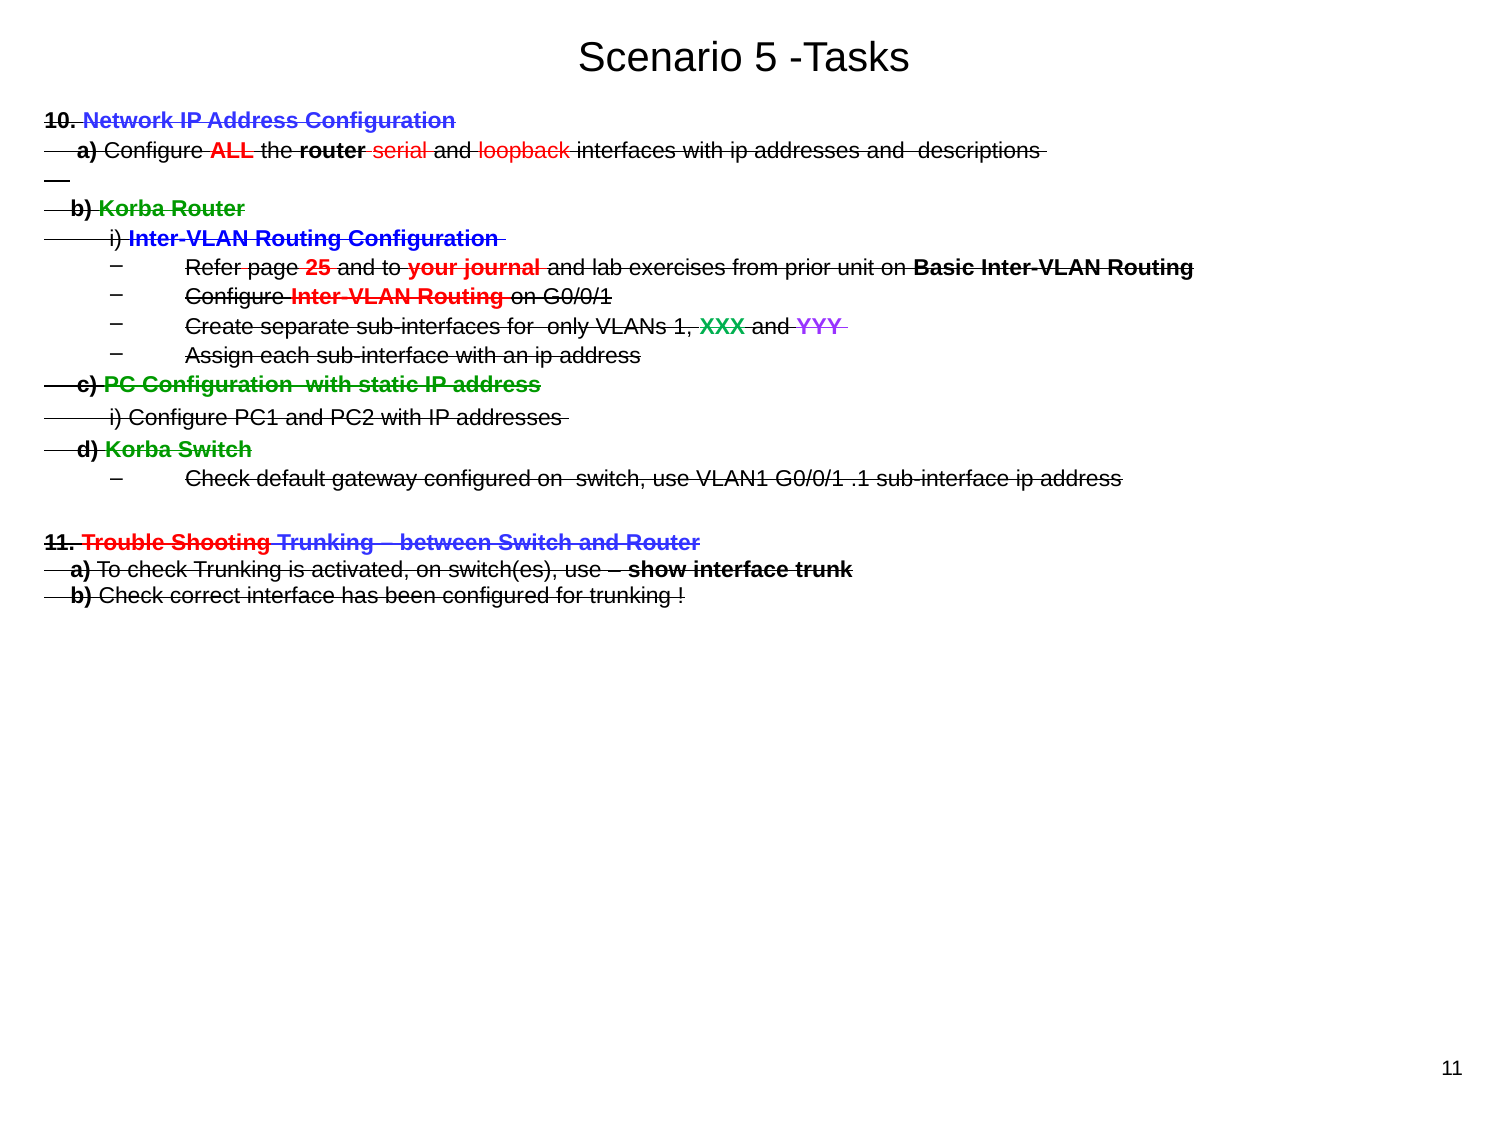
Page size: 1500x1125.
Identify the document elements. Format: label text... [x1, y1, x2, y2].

title Scenario 5 -Tasks [29, 19, 1459, 91]
list 10. Network IP Address Configuration a) Configure ALL the router serial and loopback interfaces with ip addresses and descriptions b) Korba Router i) Inter-VLAN Routing Configuration Refer page 25 and to your journal and lab exercises from prior unit on Basic Inter-VLAN Routing Configure Inter-VLAN Routing on G0/0/1 Create separate sub-interfaces for only VLANs 1, XXX and YYY Assign each sub-interface with an ip address c) PC Configuration with static IP address i) Configure PC1 and PC2 with IP addresses d) Korba Switch Check default gateway configured on switch, use VLAN1 G0/0/1 .1 sub-interface ip address 11. Trouble Shooting Trunking – between Switch and Router a) To check Trunking is activated, on switch(es), use – show interface trunk b) Check correct interface has been configured for trunking ! [29, 101, 1471, 1083]
slide_number 11 [1422, 1046, 1479, 1095]
